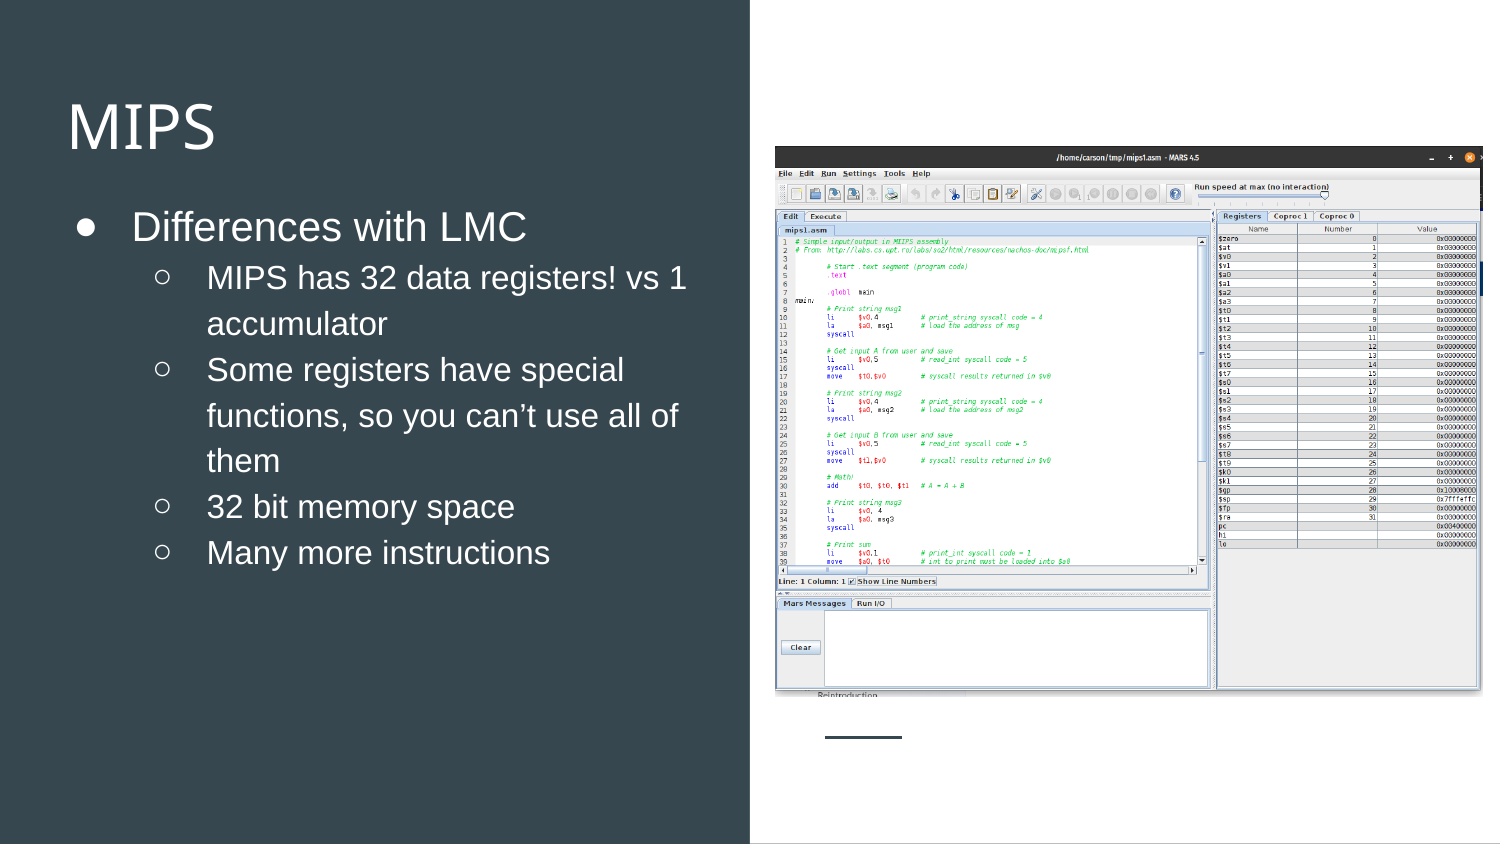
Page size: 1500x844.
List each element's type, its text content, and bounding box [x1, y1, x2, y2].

text_box MIPS [51, 71, 957, 178]
list Differences with LMC MIPS has 32 data registers! vs 1 accumulator Some registers have special functions, so you can’t use all of them 32 bit memory space Many more instructions [41, 177, 707, 739]
picture [774, 146, 1483, 697]
